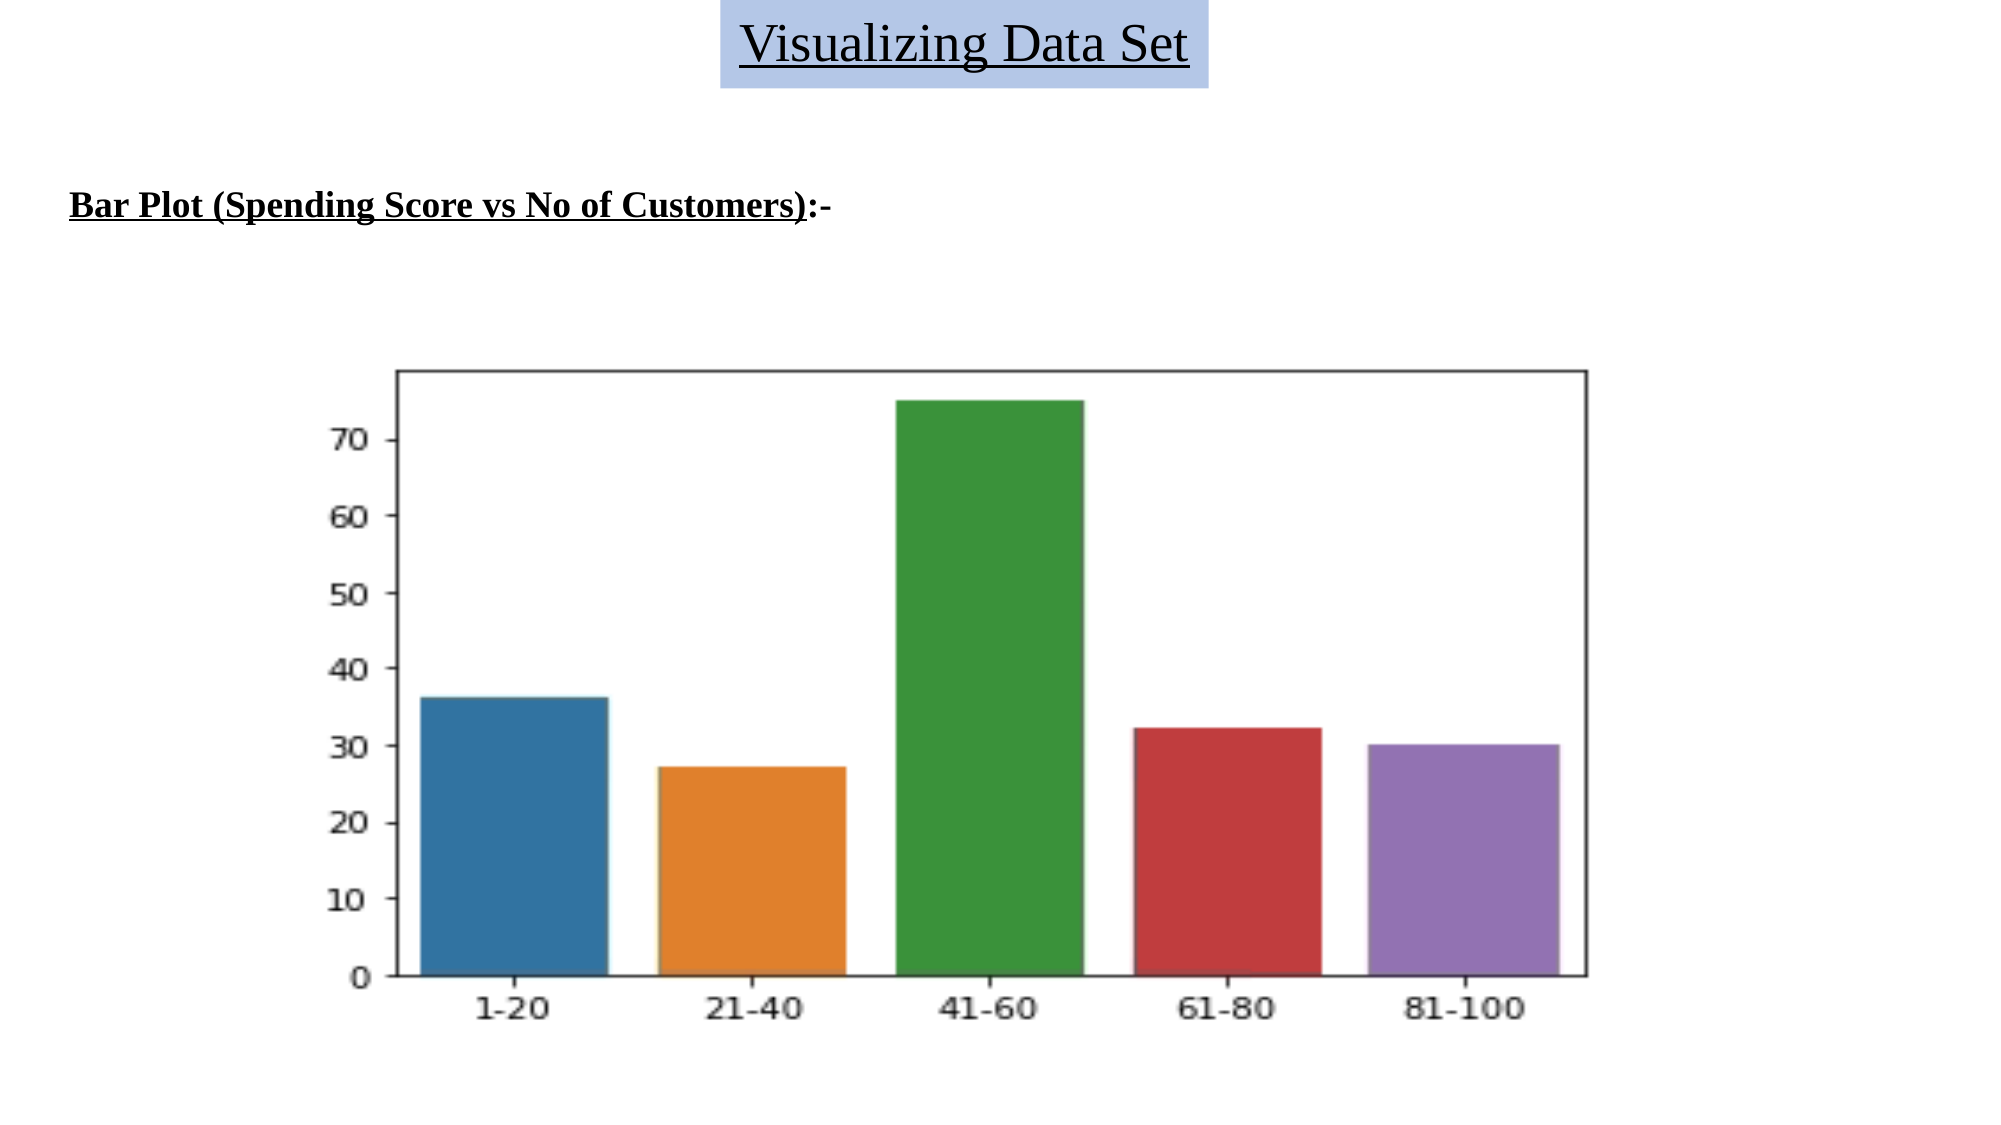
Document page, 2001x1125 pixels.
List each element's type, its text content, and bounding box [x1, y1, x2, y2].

title Visualizing Data Set [720, 0, 1209, 89]
text_box Bar Plot (Spending Score vs No of Customers):- [54, 172, 861, 233]
picture [301, 354, 1671, 1045]
